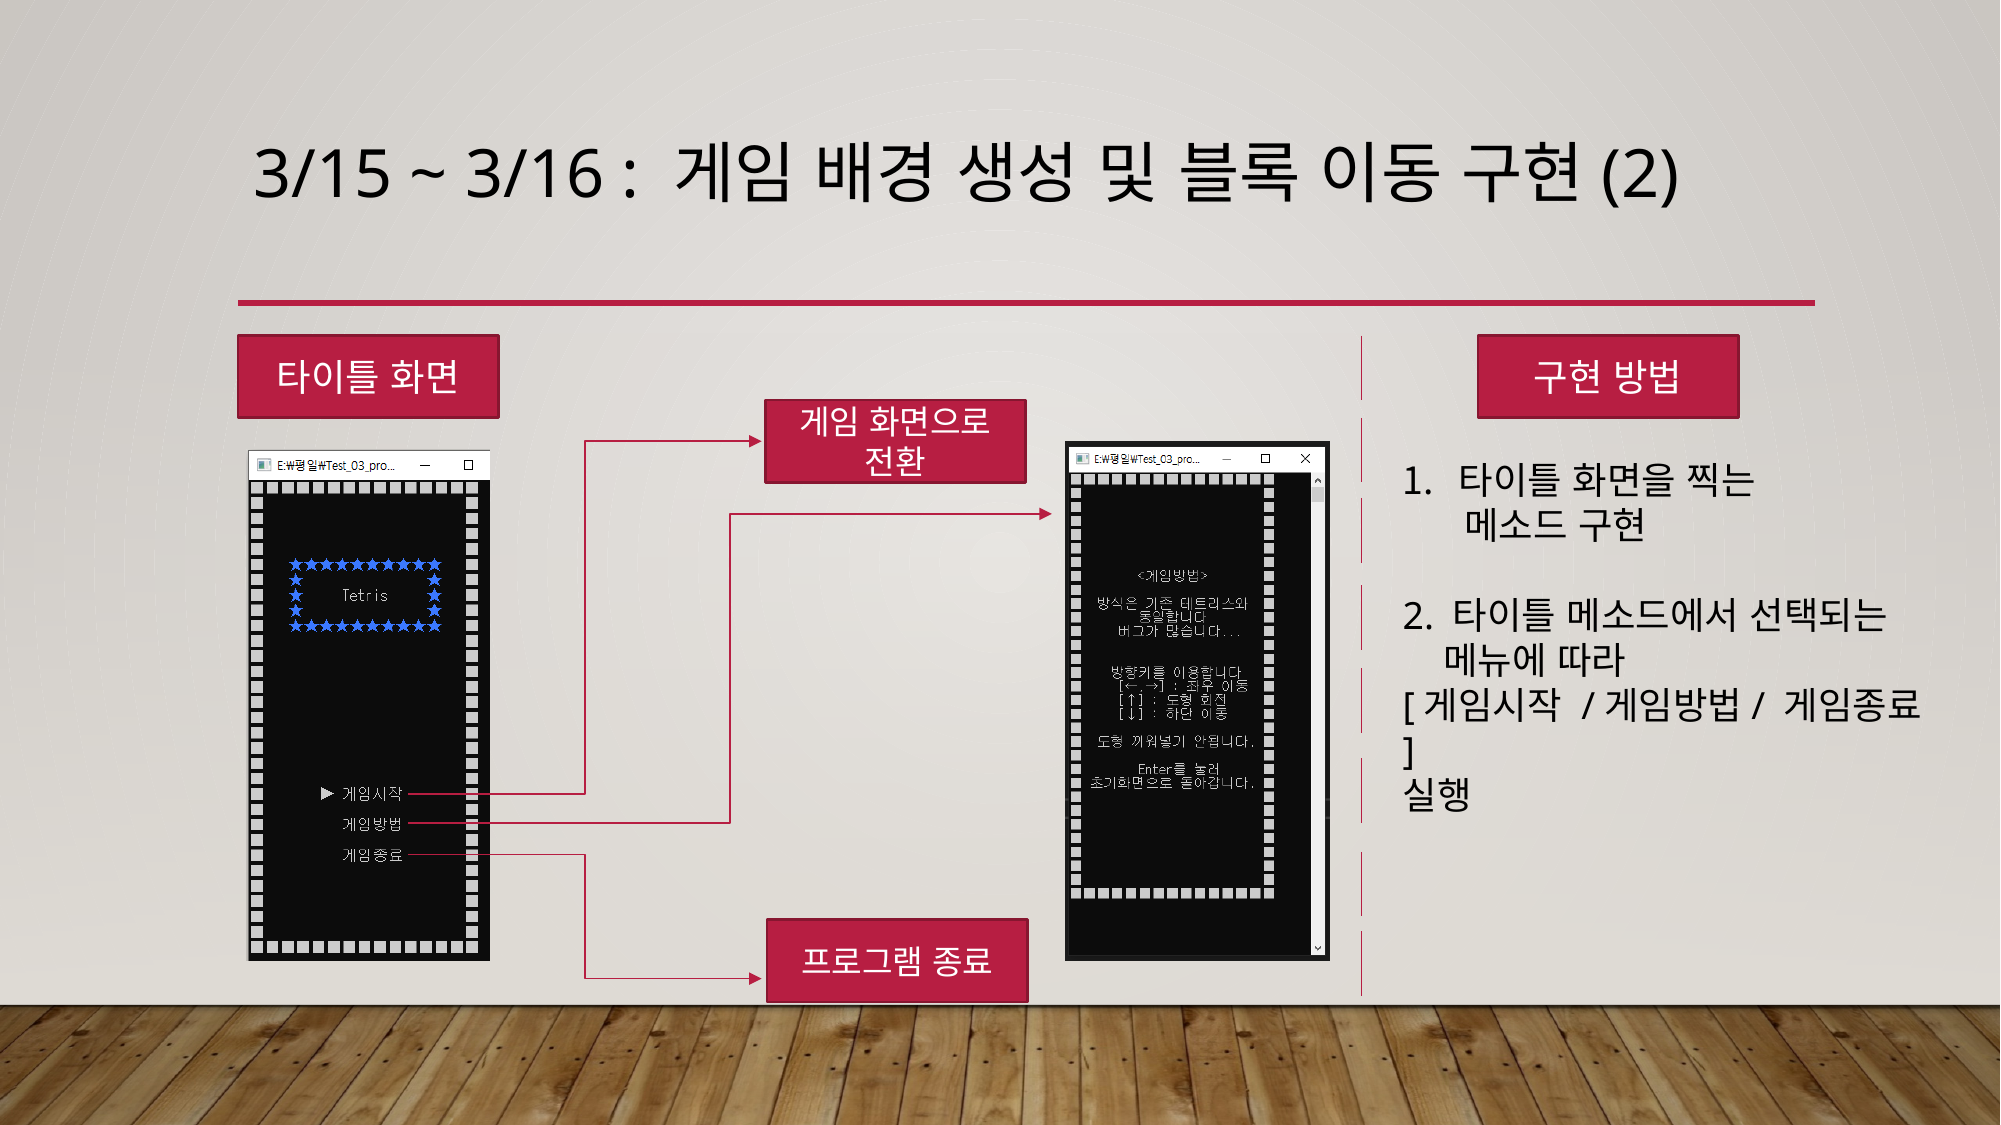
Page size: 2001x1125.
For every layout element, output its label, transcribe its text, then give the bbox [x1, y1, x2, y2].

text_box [407, 513, 1053, 824]
text_box 타이틀 화면 [237, 334, 500, 419]
text_box 프로그램 종료 [766, 918, 1029, 1003]
title 3/15 ~ 3/16 : 게임 배경 생성 및 블록 이동 구현(2) [238, 131, 1814, 305]
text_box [407, 854, 762, 979]
picture [1064, 440, 1330, 962]
text_box 게임 화면으로 전환 [764, 399, 1027, 484]
text_box 타이틀 화면을 찍는 메소드 구현 2. 타이틀 메소드에서 선택되는 메뉴에 따라 [게임시작 /게임방법/ 게임종료 ] 실행 [1387, 449, 1939, 824]
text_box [407, 440, 762, 513]
picture [246, 448, 490, 962]
text_box 구현 방법 [1477, 334, 1740, 419]
picture [0, 1005, 2000, 1125]
